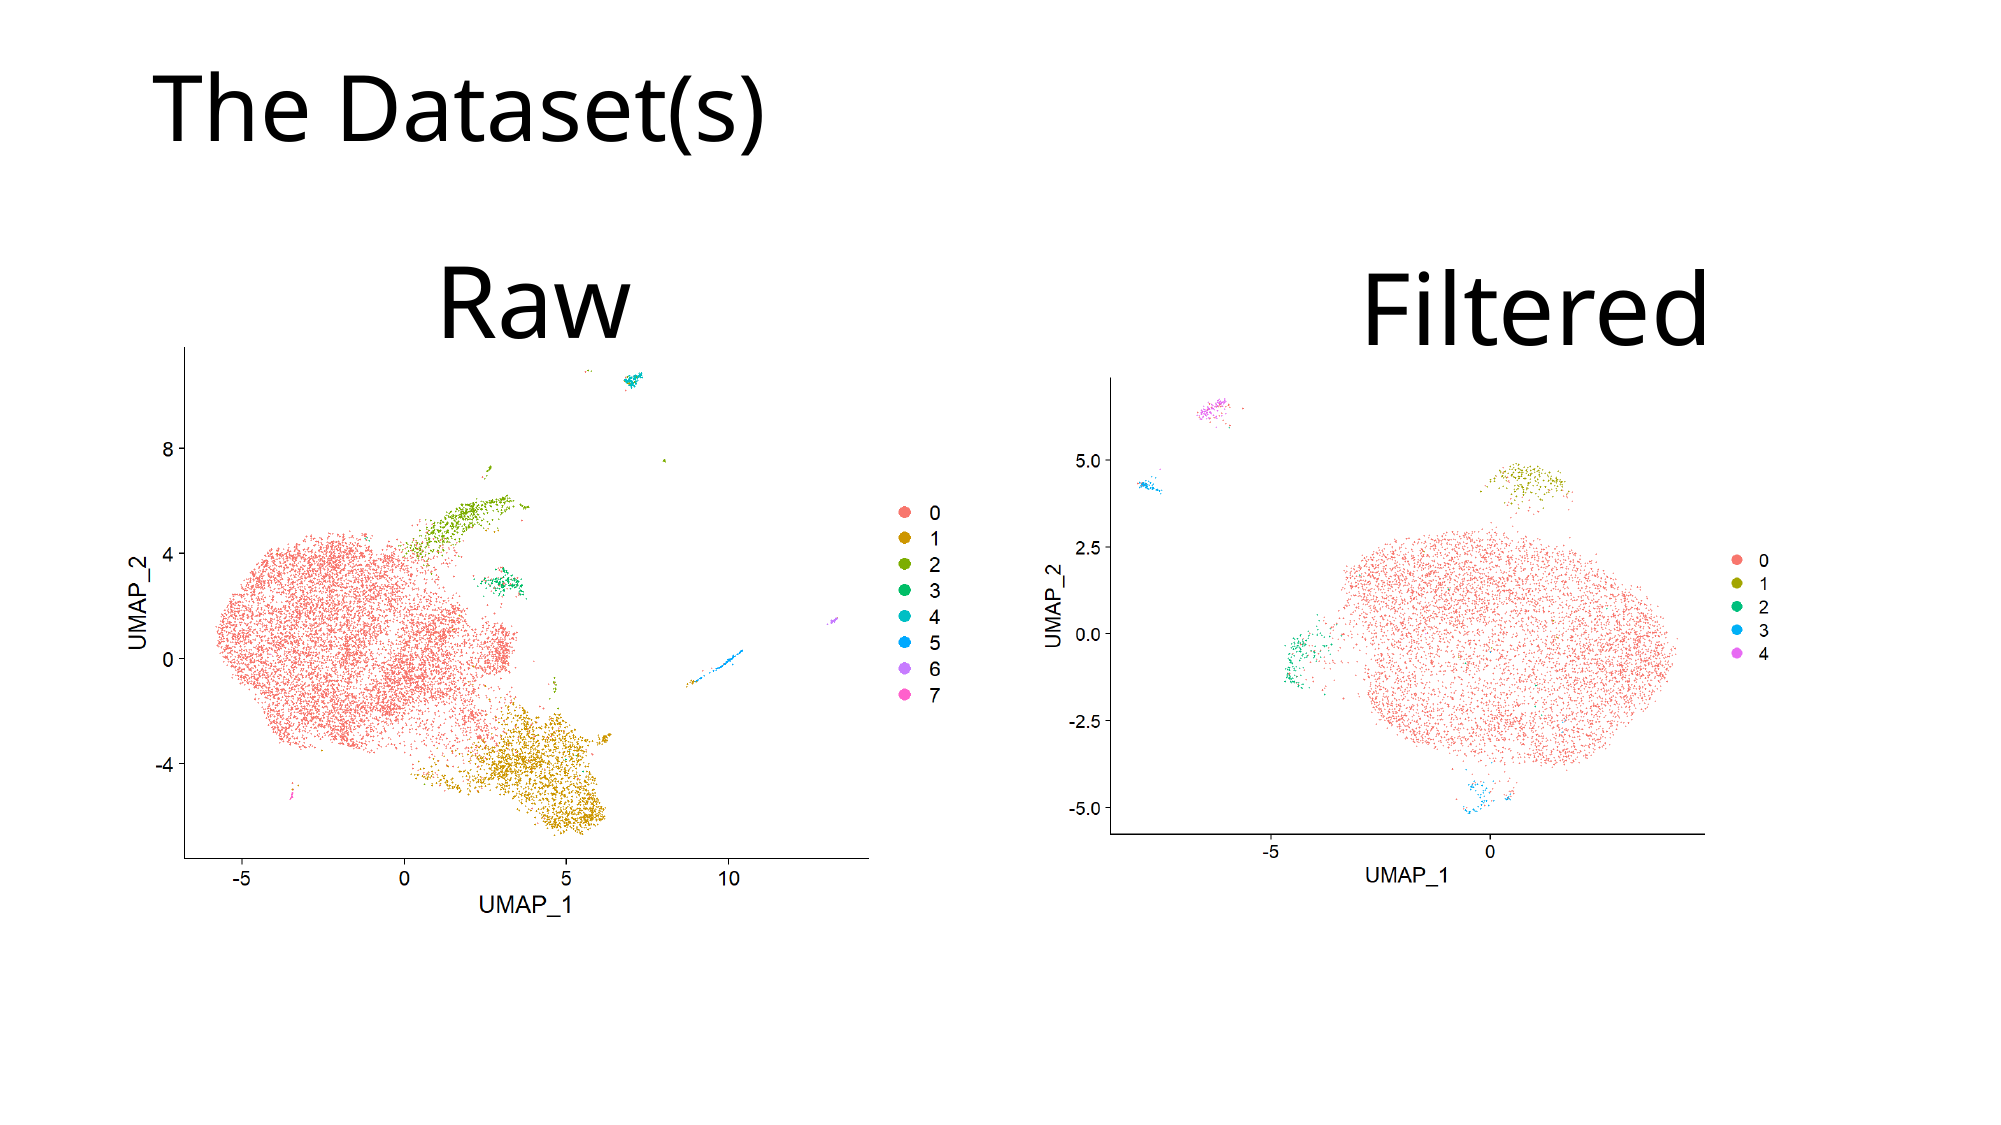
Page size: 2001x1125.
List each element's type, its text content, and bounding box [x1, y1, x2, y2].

text_box Filtered [1345, 238, 1728, 359]
picture [105, 326, 963, 938]
title The Dataset(s) [137, 3, 1863, 221]
picture [1024, 359, 1788, 905]
text_box Raw [420, 230, 648, 326]
